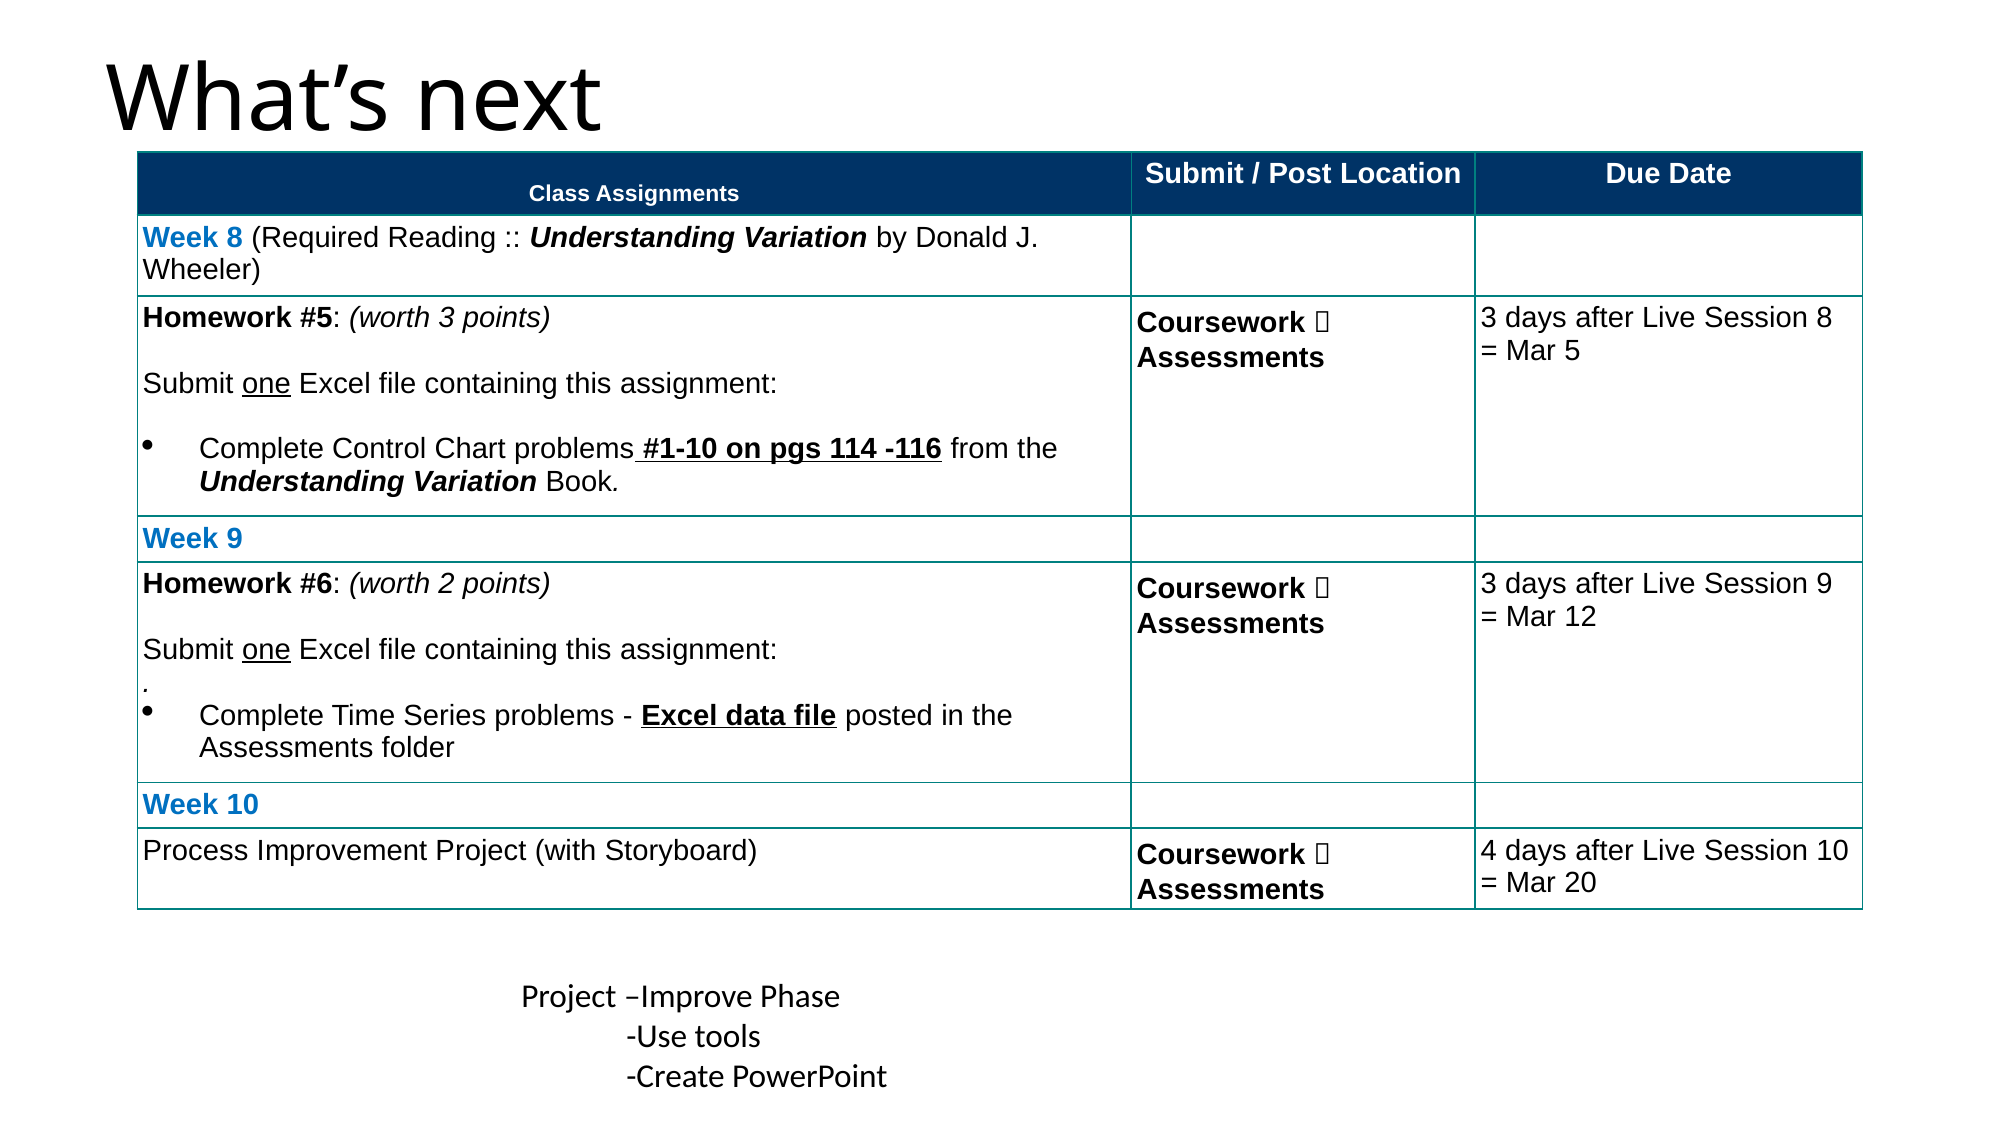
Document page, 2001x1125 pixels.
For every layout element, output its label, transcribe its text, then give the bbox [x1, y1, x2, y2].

table_cell 4 days after Live Session 10 = Mar 20 [1476, 829, 1862, 908]
table_cell 3 days after Live Session 9 = Mar 12 [1476, 563, 1862, 782]
table_header Week 8 (Required Reading :: Understanding Variation by Donald J. Wheeler) [138, 216, 1130, 295]
table_header Submit / Post Location [1132, 153, 1474, 214]
table_header [1476, 216, 1862, 295]
text_box Project –Improve Phase -Use tools -Create PowerPoint [506, 966, 1015, 1102]
table_cell 3 days after Live Session 8 = Mar 5 [1476, 297, 1862, 515]
table_cell Homework #5: (worth 3 points) Submit one Excel file containing this assignment: Complete Control Chart problems #1-10 on pgs 114 -116 from the Understanding Variation Book. [138, 297, 1130, 515]
table_cell Coursework  Assessments [1132, 829, 1474, 908]
table_cell Coursework  Assessments [1132, 563, 1474, 782]
table_header Due Date [1476, 153, 1861, 214]
table_cell Process Improvement Project (with Storyboard) [138, 829, 1130, 908]
table_cell Homework #6: (worth 2 points) Submit one Excel file containing this assignment: . Complete Time Series problems - Excel data file posted in the Assessments folder [138, 563, 1130, 782]
table_cell Week 10 [138, 783, 1130, 827]
table_header Class Assignments [138, 153, 1131, 214]
table_cell [1132, 783, 1474, 827]
table_cell [1132, 517, 1474, 561]
table_header [1132, 216, 1474, 295]
table_cell Coursework  Assessments [1132, 297, 1474, 515]
title What’s next [90, 0, 1816, 210]
table_cell [1476, 783, 1862, 827]
table_cell Week 9 [138, 517, 1130, 561]
table_cell [1476, 517, 1862, 561]
